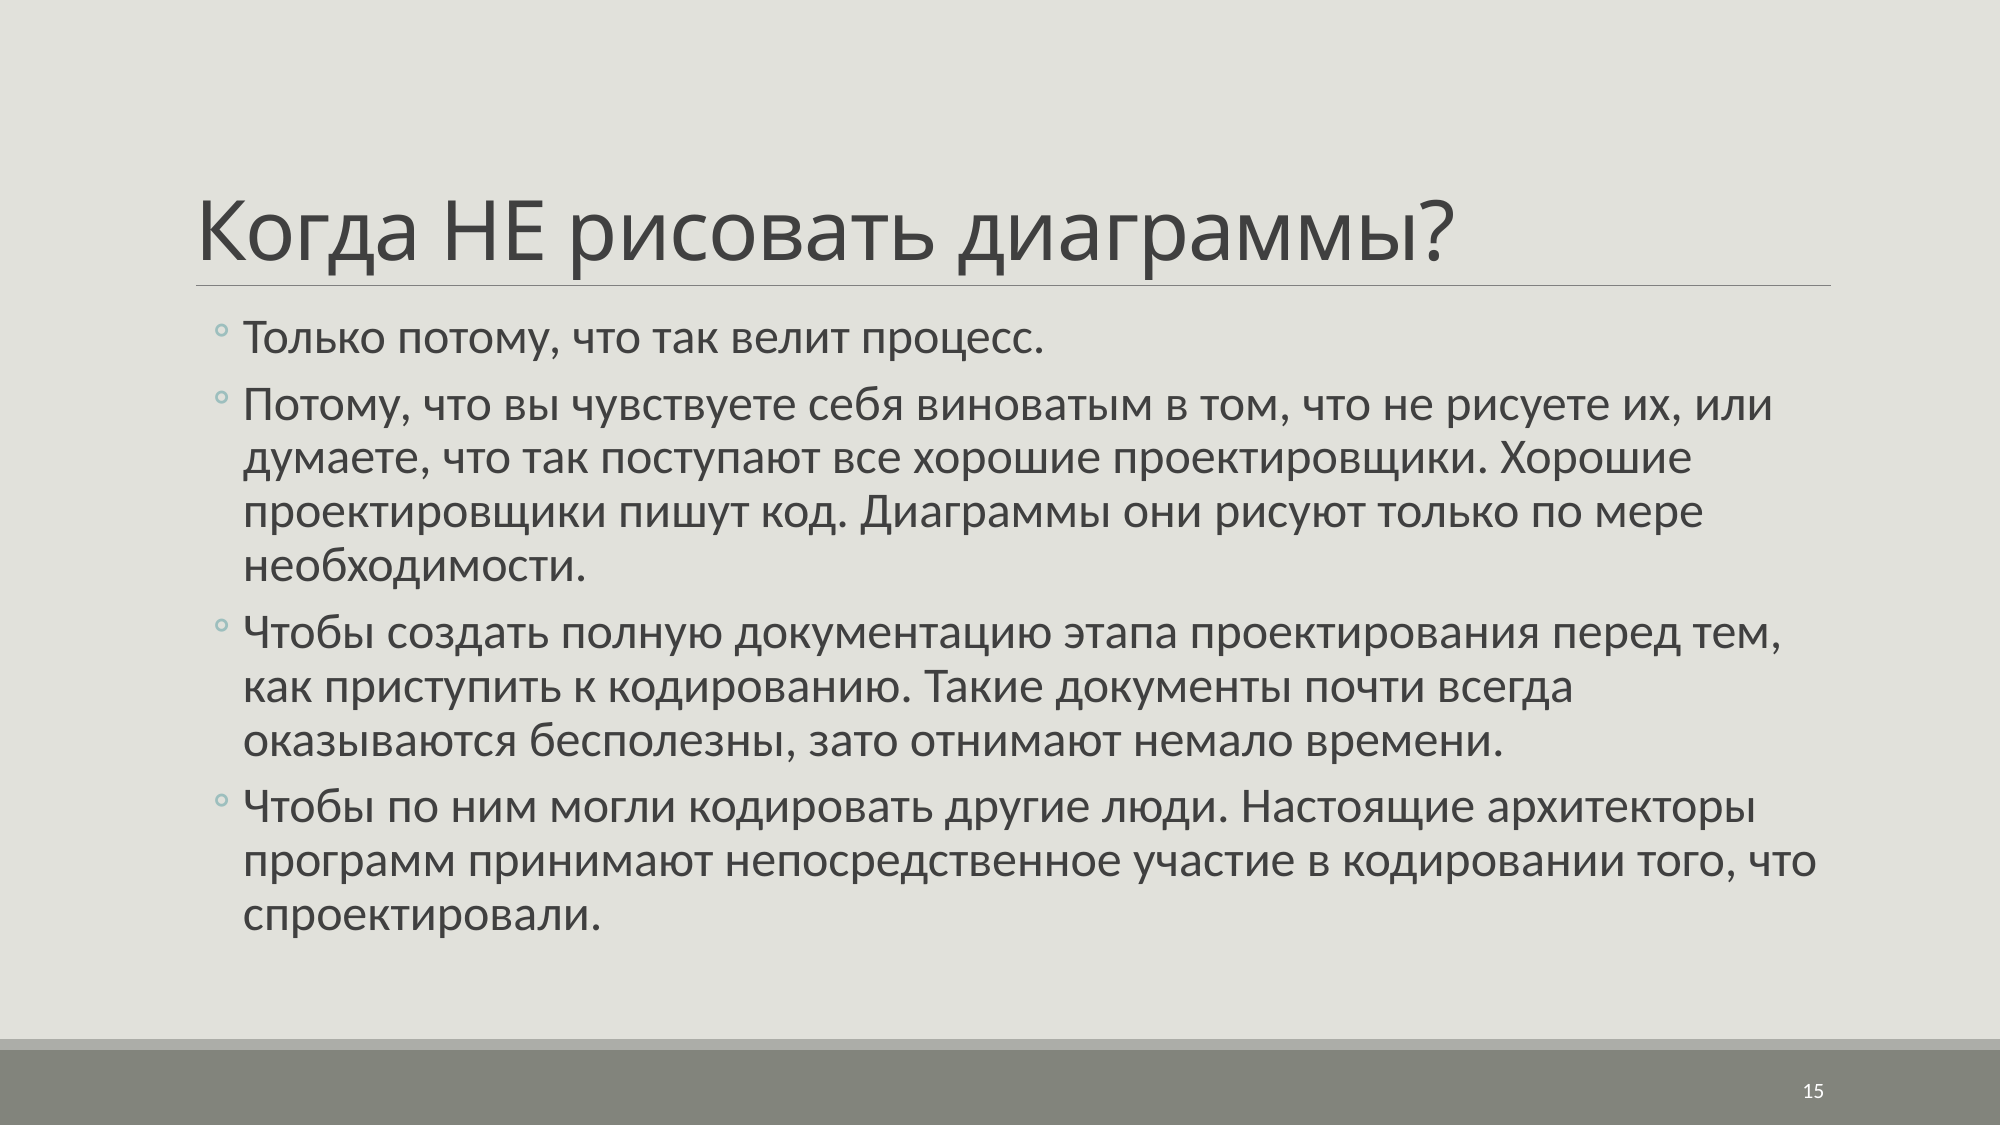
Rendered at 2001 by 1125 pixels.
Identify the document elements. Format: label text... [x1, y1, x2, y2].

list Только потому, что так велит процесс. Потому, что вы чувствуете себя виноватым в том, что не рисуете их, или думаете, что так поступают все хорошие проектировщики. Хорошие проектировщики пишут код. Диаграммы они рисуют только по мере необходимости. Чтобы создать полную документацию этапа проектирования перед тем, как приступить к кодированию. Такие документы почти всегда оказываются бесполезны, зато отнимают немало времени. Чтобы по ним могли кодировать другие люди. Настоящие архитекторы программ принимают непосредственное участие в кодировании того, что спроектировали. [180, 302, 1830, 963]
title Когда НЕ рисовать диаграммы? [180, 47, 1830, 285]
slide_number 15 [1624, 1059, 1840, 1120]
